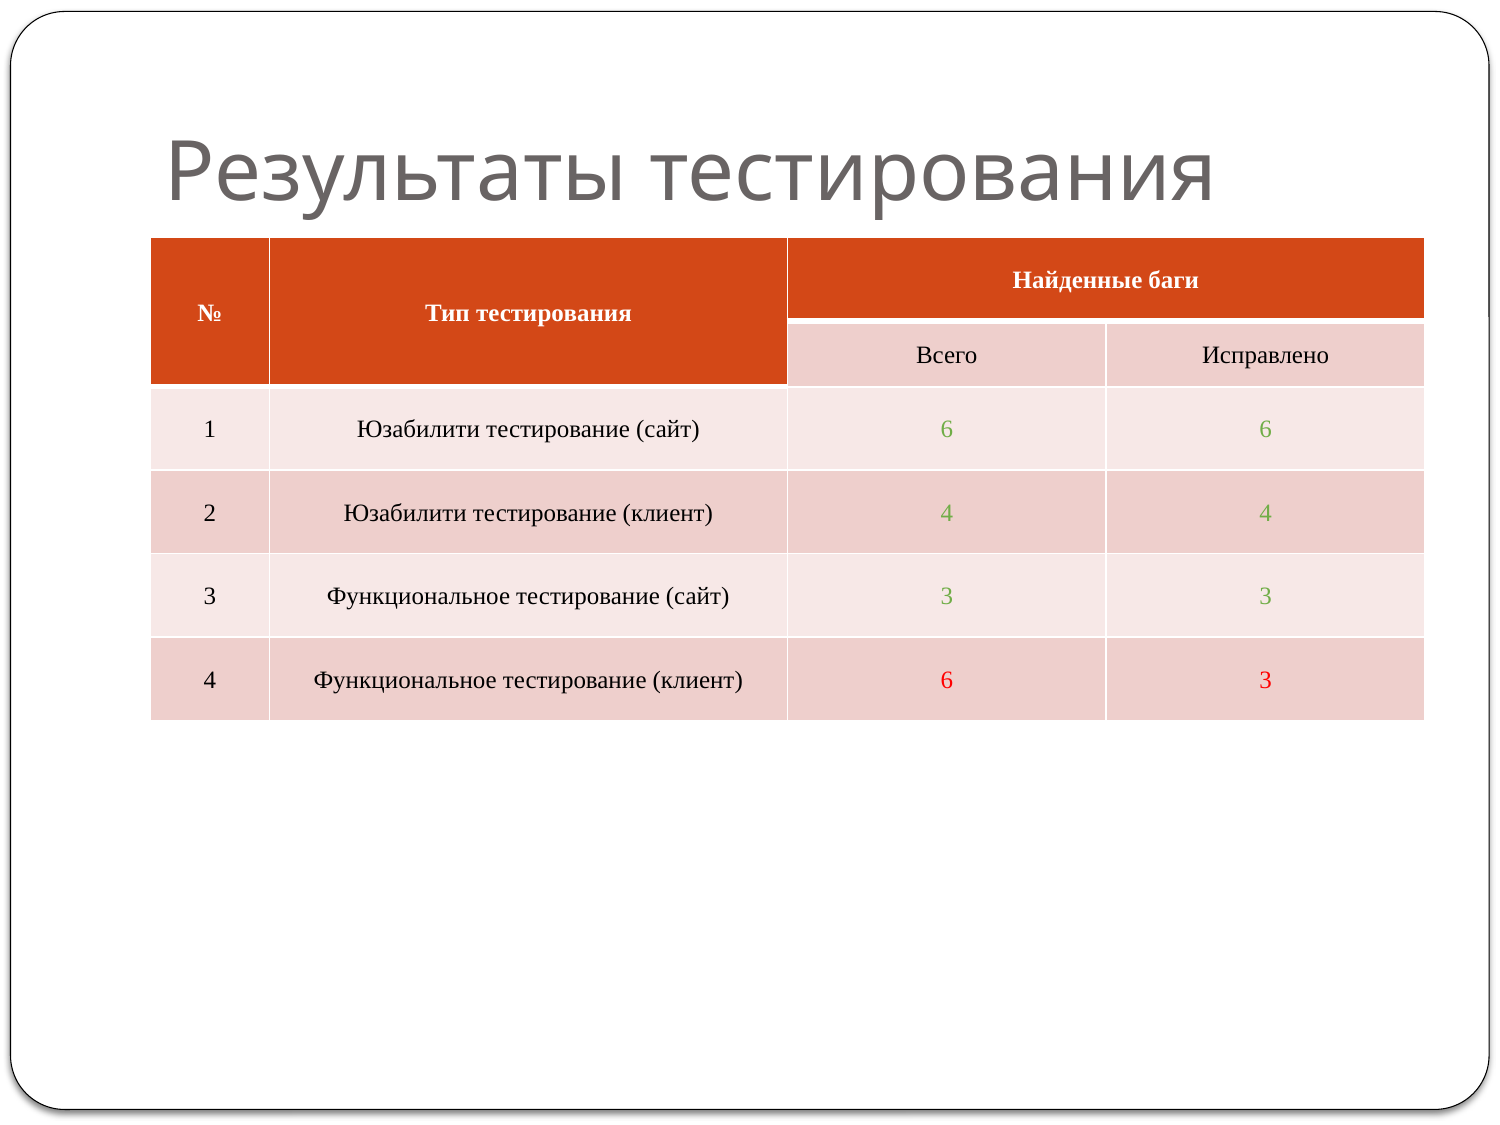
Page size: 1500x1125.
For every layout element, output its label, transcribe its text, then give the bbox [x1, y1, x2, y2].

table_cell 3 [788, 554, 1105, 636]
table_cell 4 [1107, 471, 1424, 553]
title Результаты тестирования [150, 45, 1425, 233]
table_header Тип тестирования [270, 238, 787, 384]
table_cell Юзабилити тестирование (сайт) [270, 389, 787, 469]
table_cell Исправлено [1107, 324, 1424, 386]
table_cell 3 [1107, 638, 1424, 720]
table_cell 4 [788, 471, 1105, 553]
table_header № [151, 238, 269, 384]
table_cell Юзабилити тестирование (клиент) [270, 471, 787, 553]
table_cell 1 [151, 389, 269, 469]
table_cell 6 [788, 638, 1105, 720]
table_cell 3 [1107, 554, 1424, 636]
table_cell Функциональное тестирование (сайт) [270, 554, 787, 636]
table_cell Всего [788, 324, 1105, 386]
table_cell 6 [1107, 388, 1424, 469]
table_cell 6 [788, 388, 1105, 469]
table_header Найденные баги [788, 238, 1424, 318]
table_cell 4 [151, 638, 269, 720]
table_cell 3 [151, 554, 269, 636]
table_cell Функциональное тестирование (клиент) [270, 638, 787, 720]
table_cell 2 [151, 471, 269, 553]
